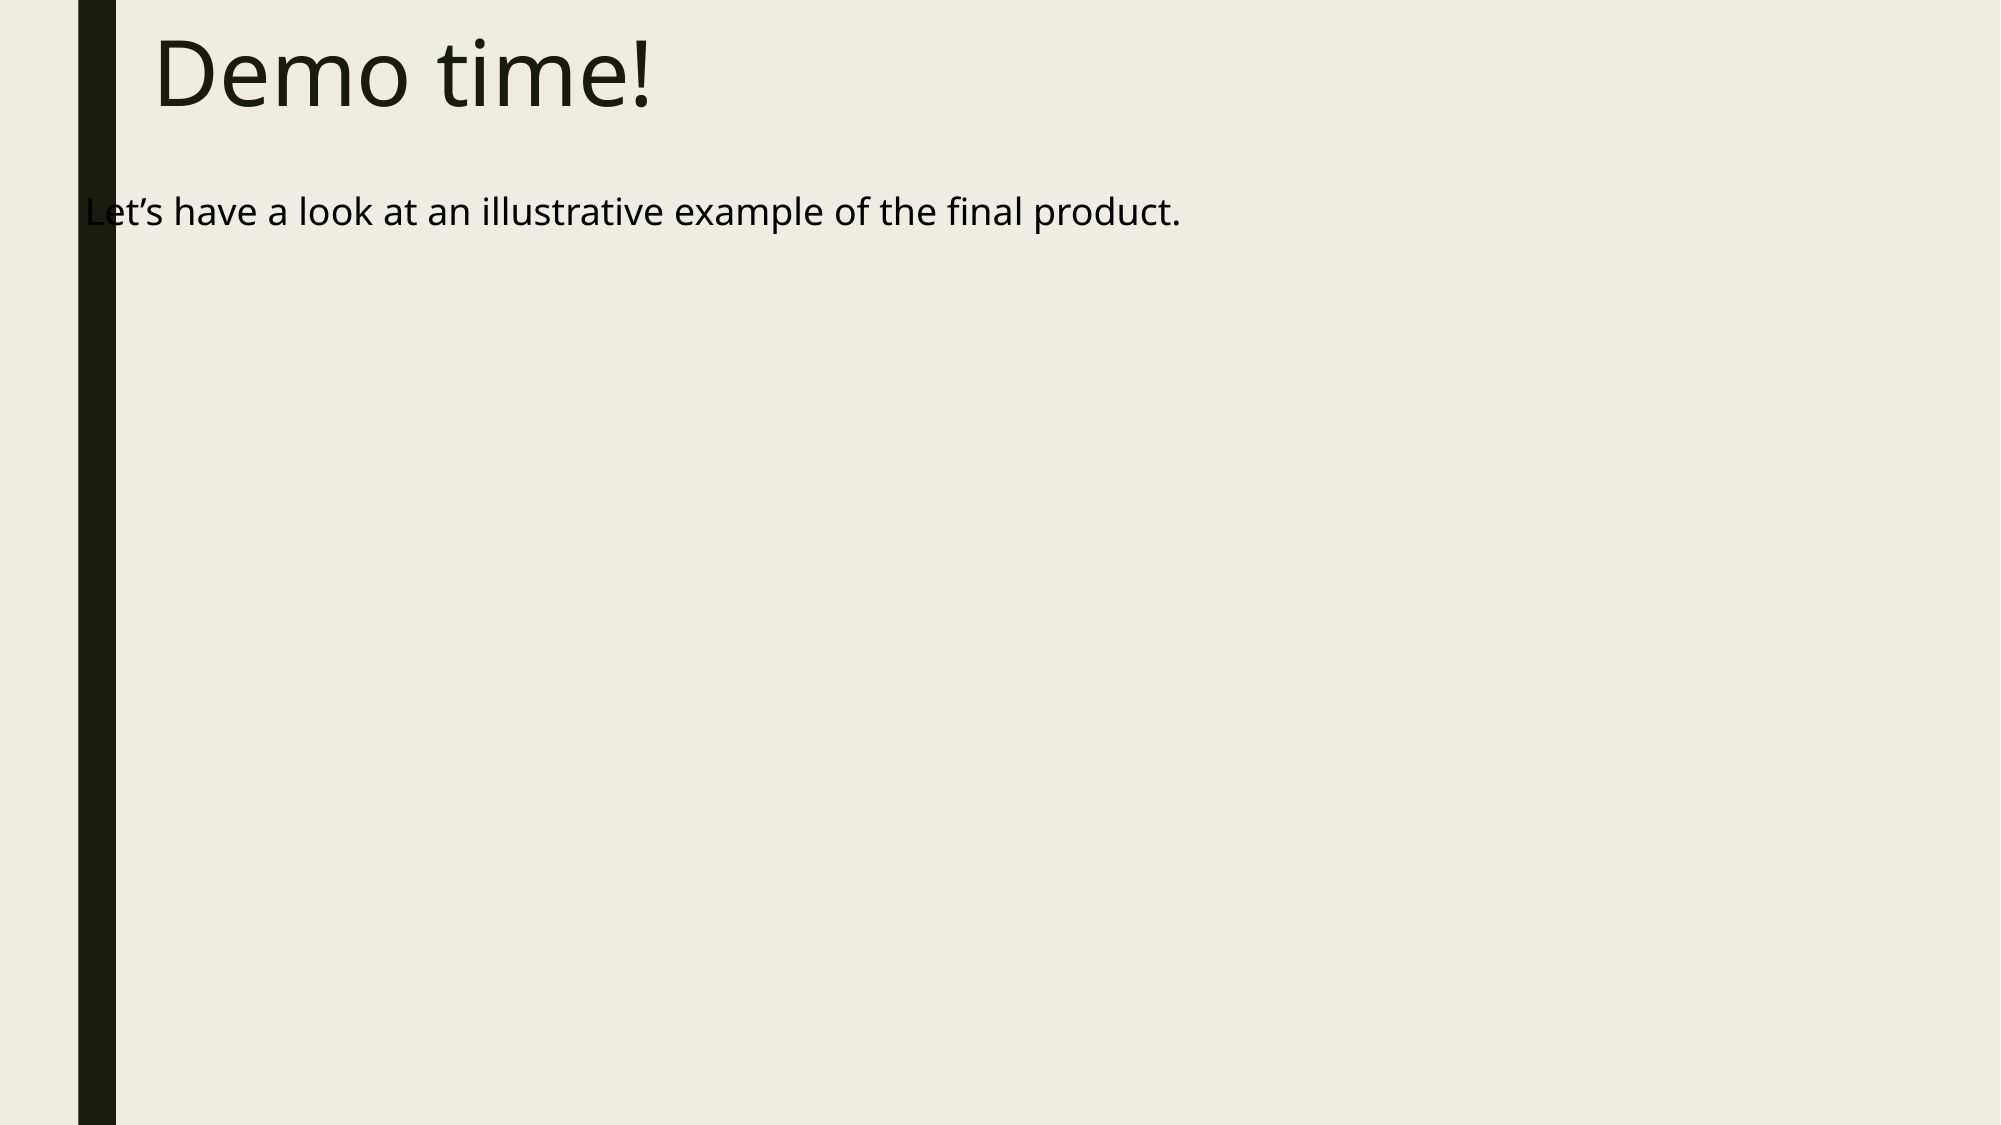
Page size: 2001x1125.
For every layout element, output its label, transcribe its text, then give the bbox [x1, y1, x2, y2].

text_box Let’s have a look at an illustrative example of the final product. [70, 180, 1198, 241]
title Demo time! [137, 20, 1905, 293]
